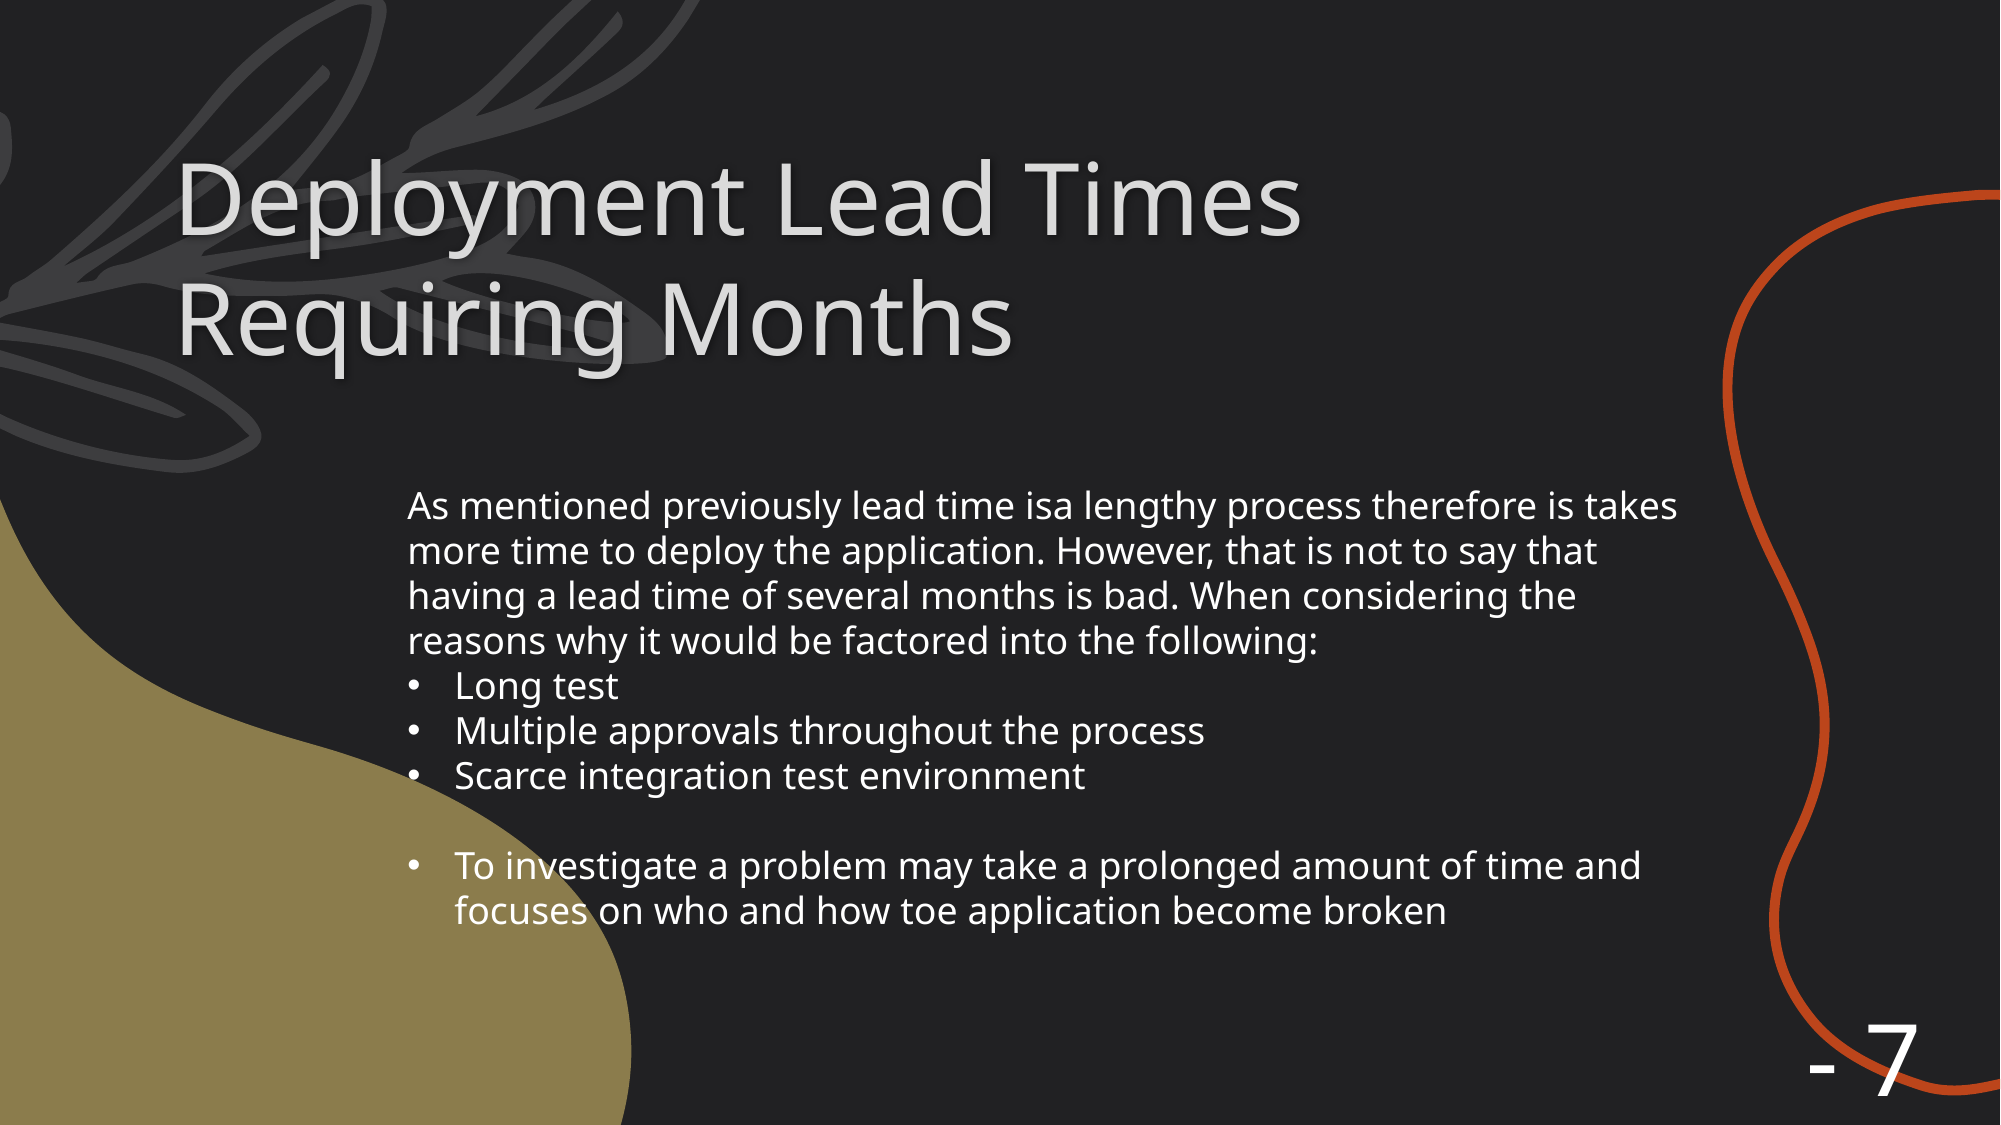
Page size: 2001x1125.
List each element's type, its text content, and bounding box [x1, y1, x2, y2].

title Deployment Lead Times Requiring Months [158, 90, 1738, 422]
text_box - 7 [1791, 988, 2000, 1124]
text_box As mentioned previously lead time isa lengthy process therefore is takes more time to deploy the application. However, that is not to say that having a lead time of several months is bad. When considering the reasons why it would be factored into the following: Long test Multiple approvals throughout the process Scarce integration test environment To investigate a problem may take a prolonged amount of time and focuses on who and how toe application become broken [392, 474, 1740, 940]
